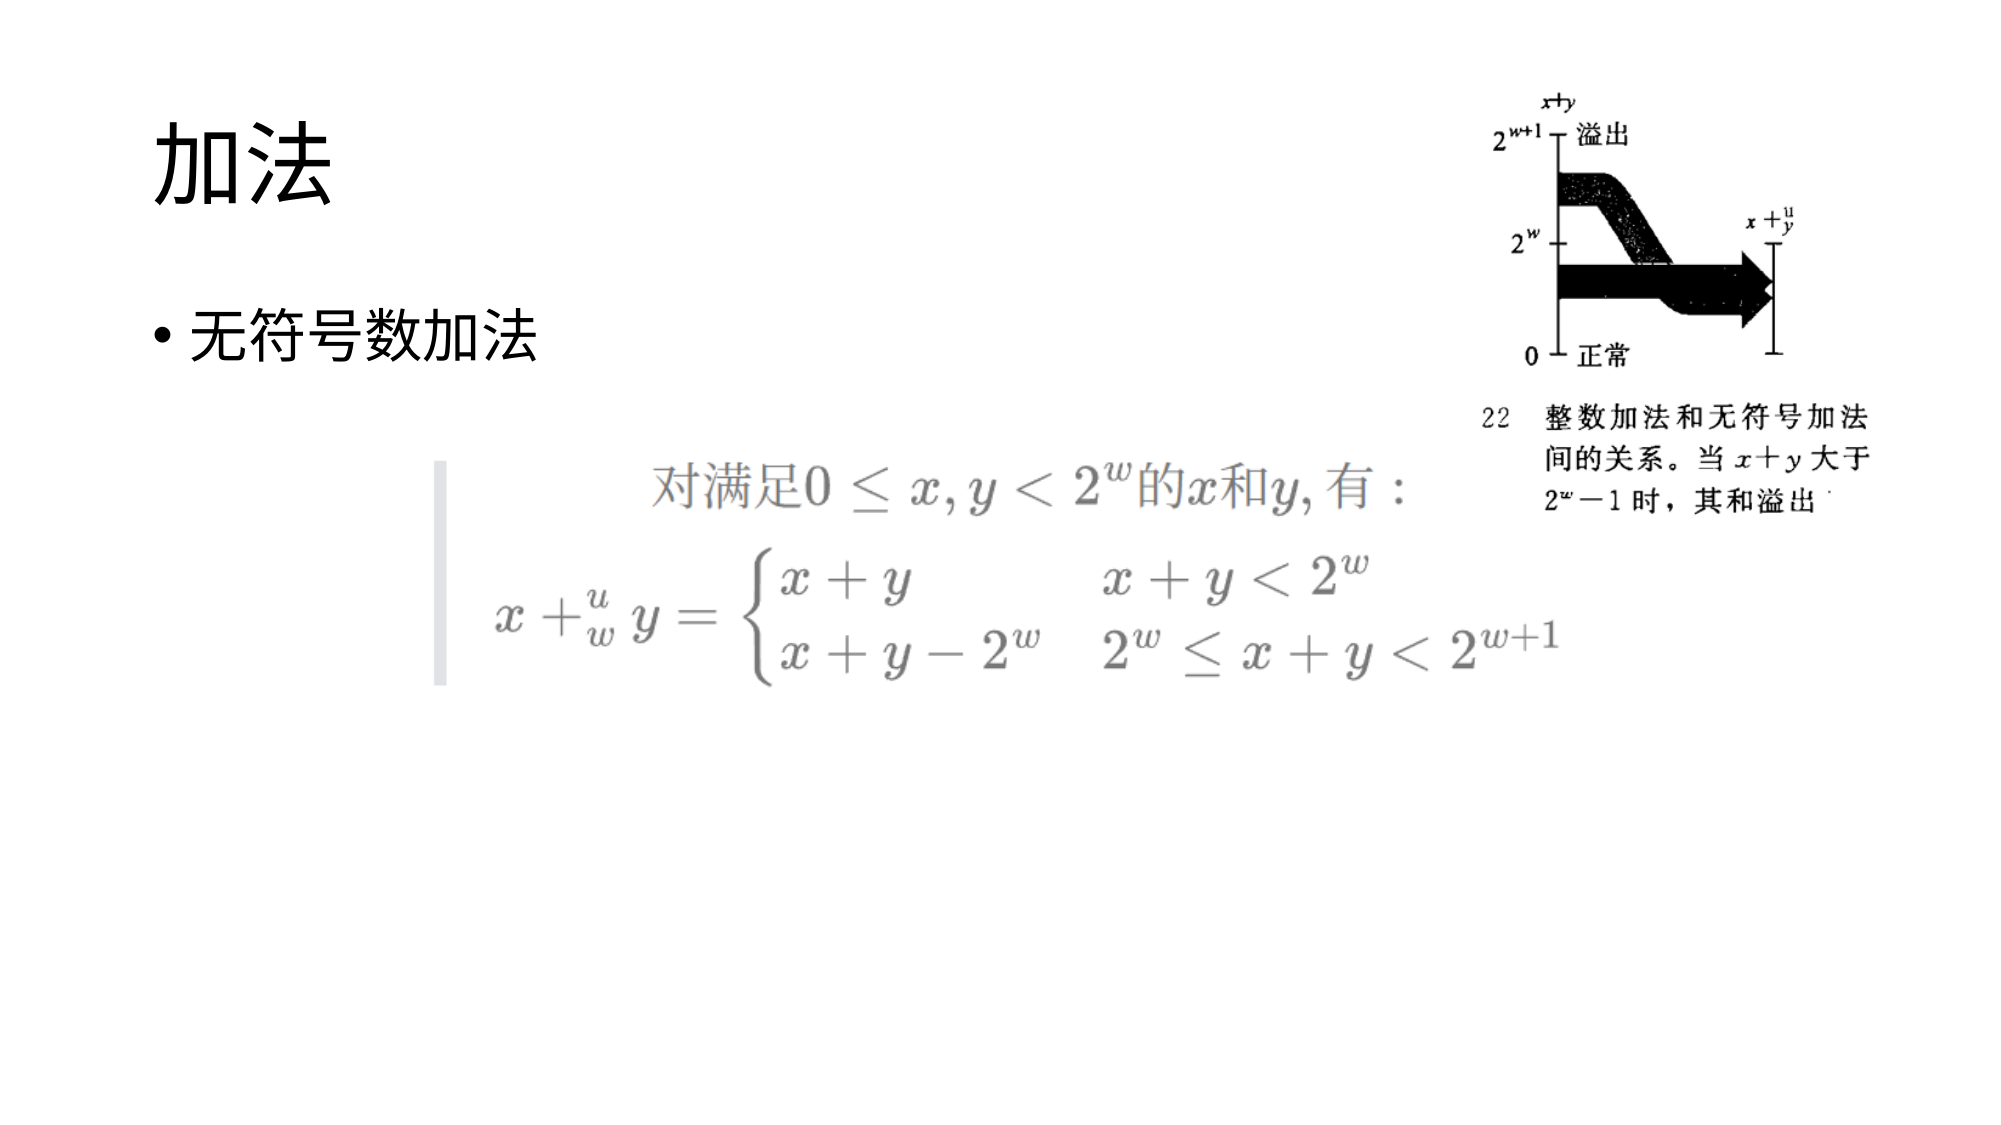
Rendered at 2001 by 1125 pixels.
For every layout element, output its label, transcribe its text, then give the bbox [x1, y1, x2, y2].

list 无符号数加法 [137, 299, 1863, 1014]
title 加法 [137, 59, 1863, 278]
picture [403, 67, 1917, 711]
